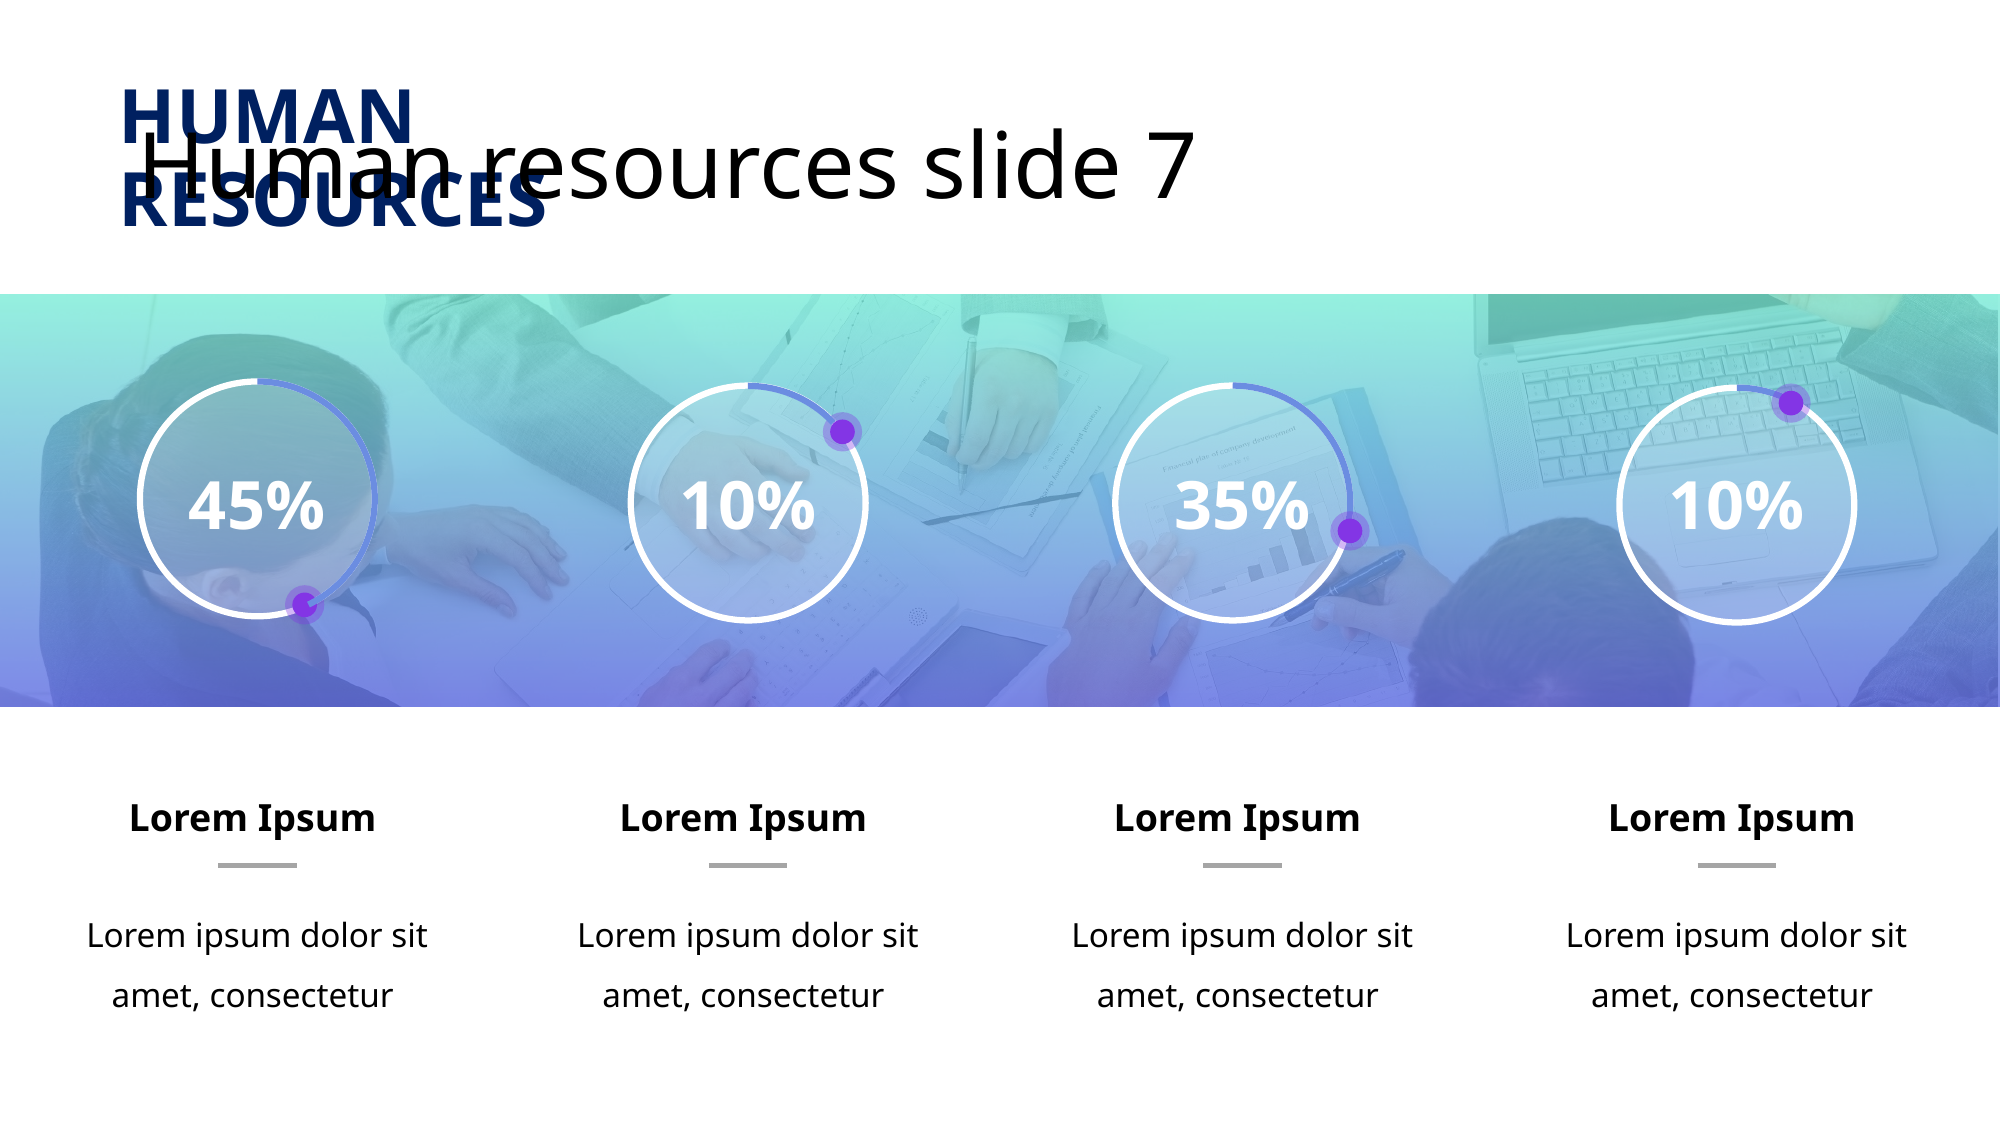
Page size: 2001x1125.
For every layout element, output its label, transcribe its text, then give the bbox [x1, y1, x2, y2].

text_box Lorem Ipsum [1113, 794, 1372, 840]
text_box Lorem Ipsum [619, 794, 878, 840]
text_box Lorem Ipsum [1607, 794, 1866, 840]
text_box Lorem ipsum dolor sit amet, consectetur [39, 894, 475, 1015]
text_box Lorem ipsum dolor sit amet, consectetur [1024, 894, 1461, 1015]
title Human resources slide 7 [137, 59, 1863, 278]
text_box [0, 294, 2000, 707]
text_box Lorem ipsum dolor sit amet, consectetur [1519, 894, 1955, 1015]
text_box Lorem ipsum dolor sit amet, consectetur [530, 894, 966, 1015]
text_box Lorem Ipsum [128, 794, 387, 840]
text_box HUMAN RESOURCES [118, 74, 137, 266]
